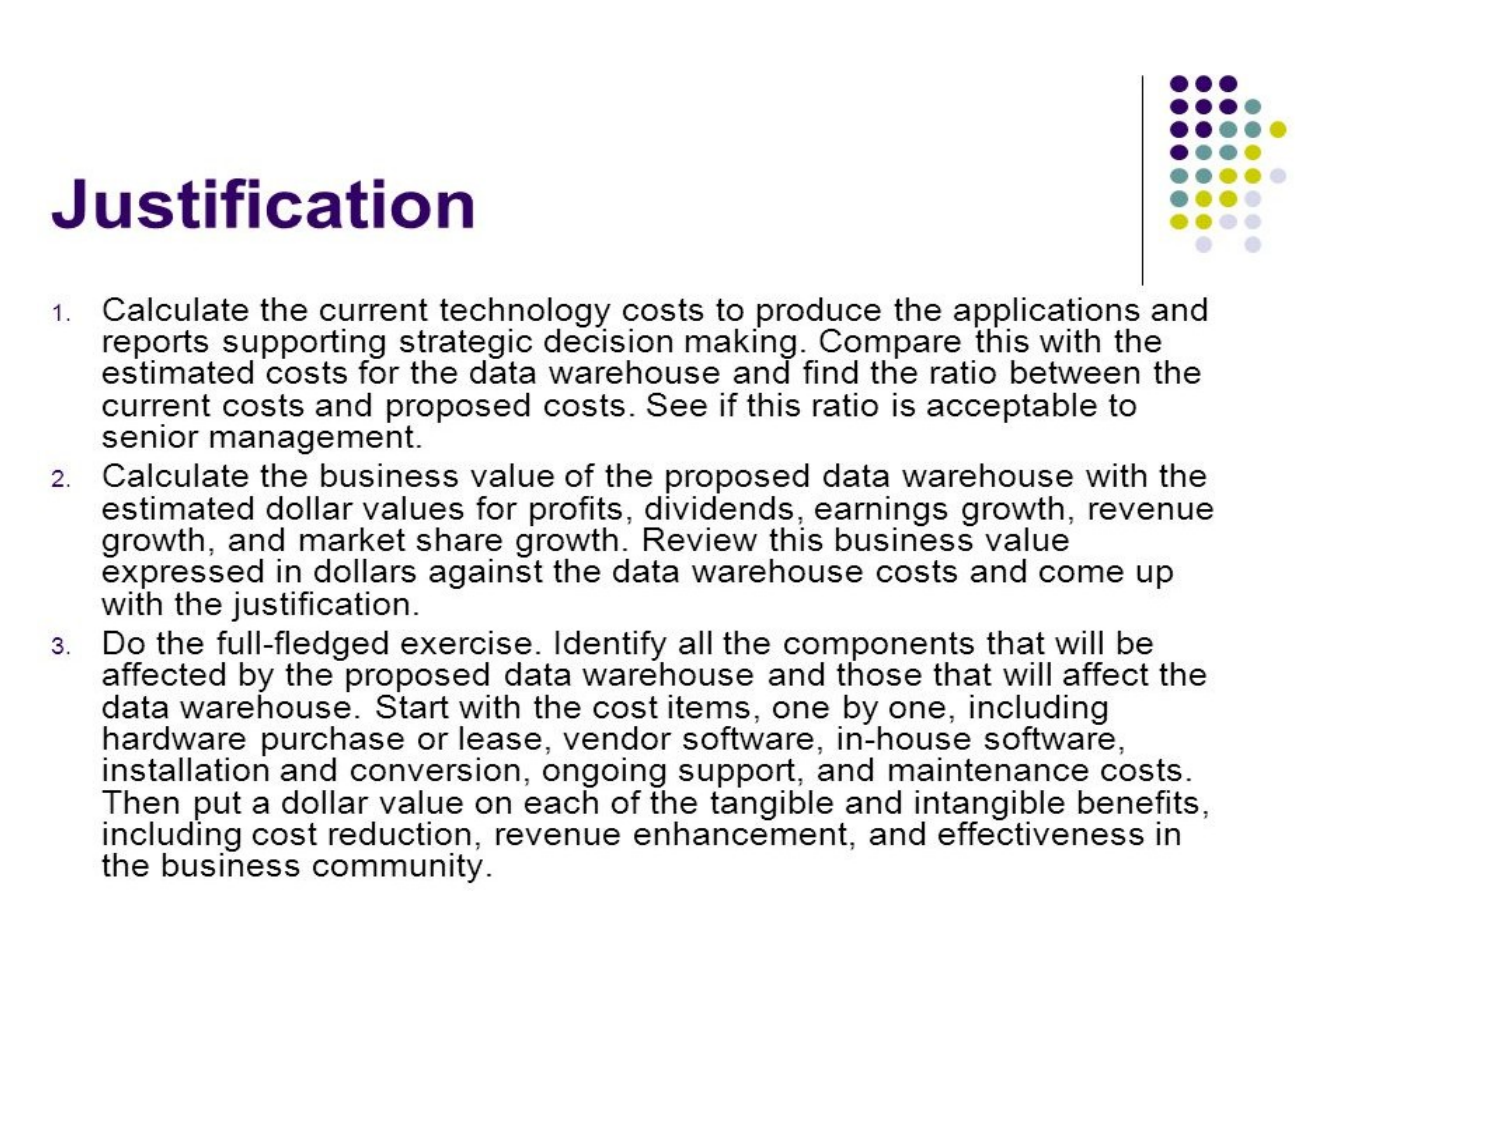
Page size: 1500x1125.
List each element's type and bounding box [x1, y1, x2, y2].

picture [37, 74, 1296, 891]
